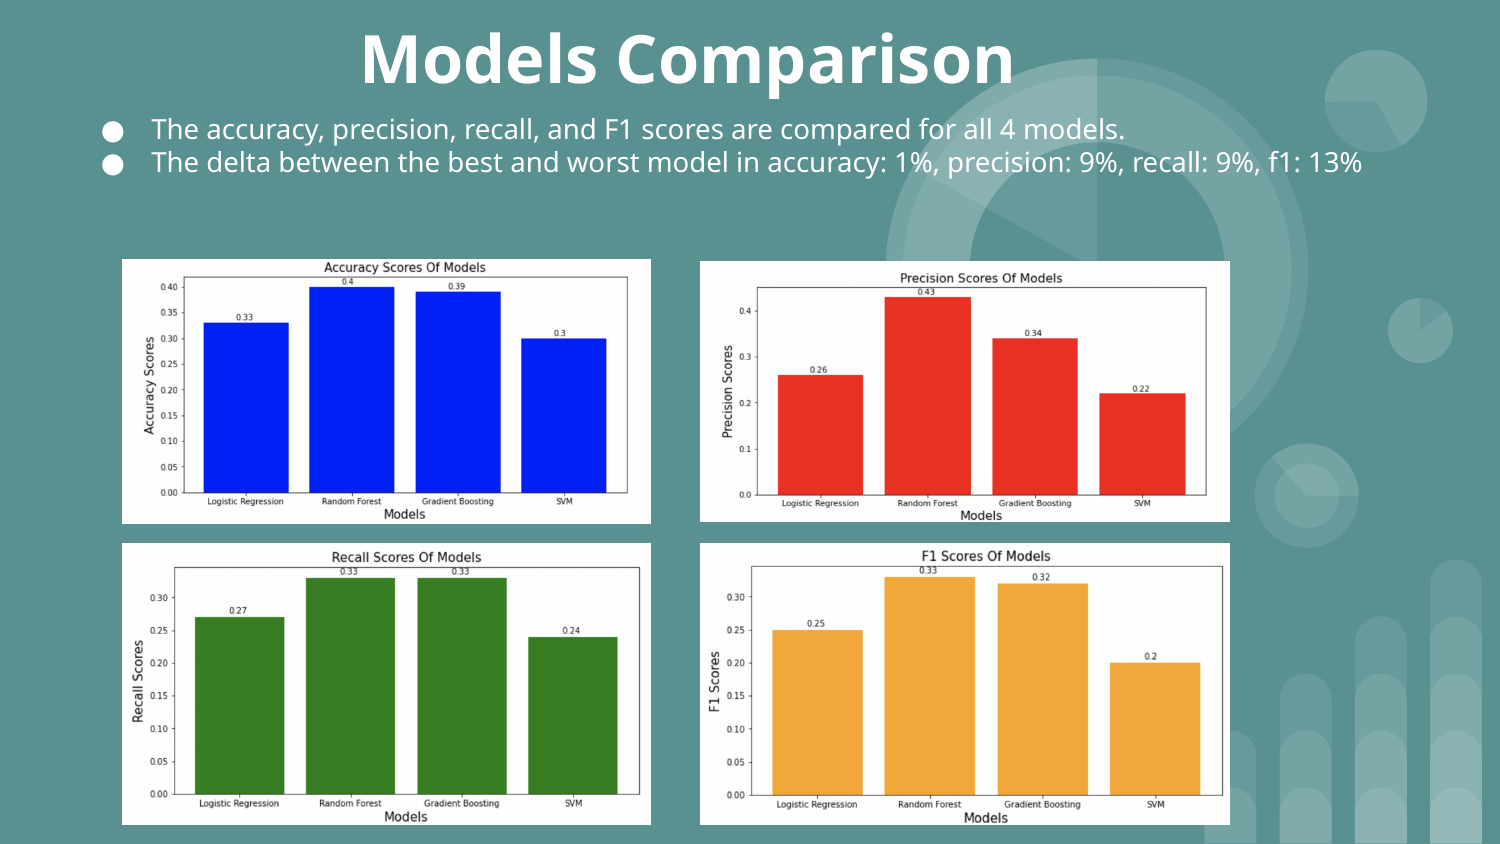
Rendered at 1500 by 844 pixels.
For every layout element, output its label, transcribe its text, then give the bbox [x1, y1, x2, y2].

picture [121, 543, 651, 825]
title Models Comparison [338, 0, 1037, 96]
picture [700, 543, 1230, 825]
picture [121, 258, 651, 524]
subtitle The accuracy, precision, recall, and F1 scores are compared for all 4 models. The delta between the best and worst model in accuracy: 1%, precision: 9%, recall: 9%, f1: 13% [63, 96, 1400, 211]
picture [700, 261, 1230, 522]
